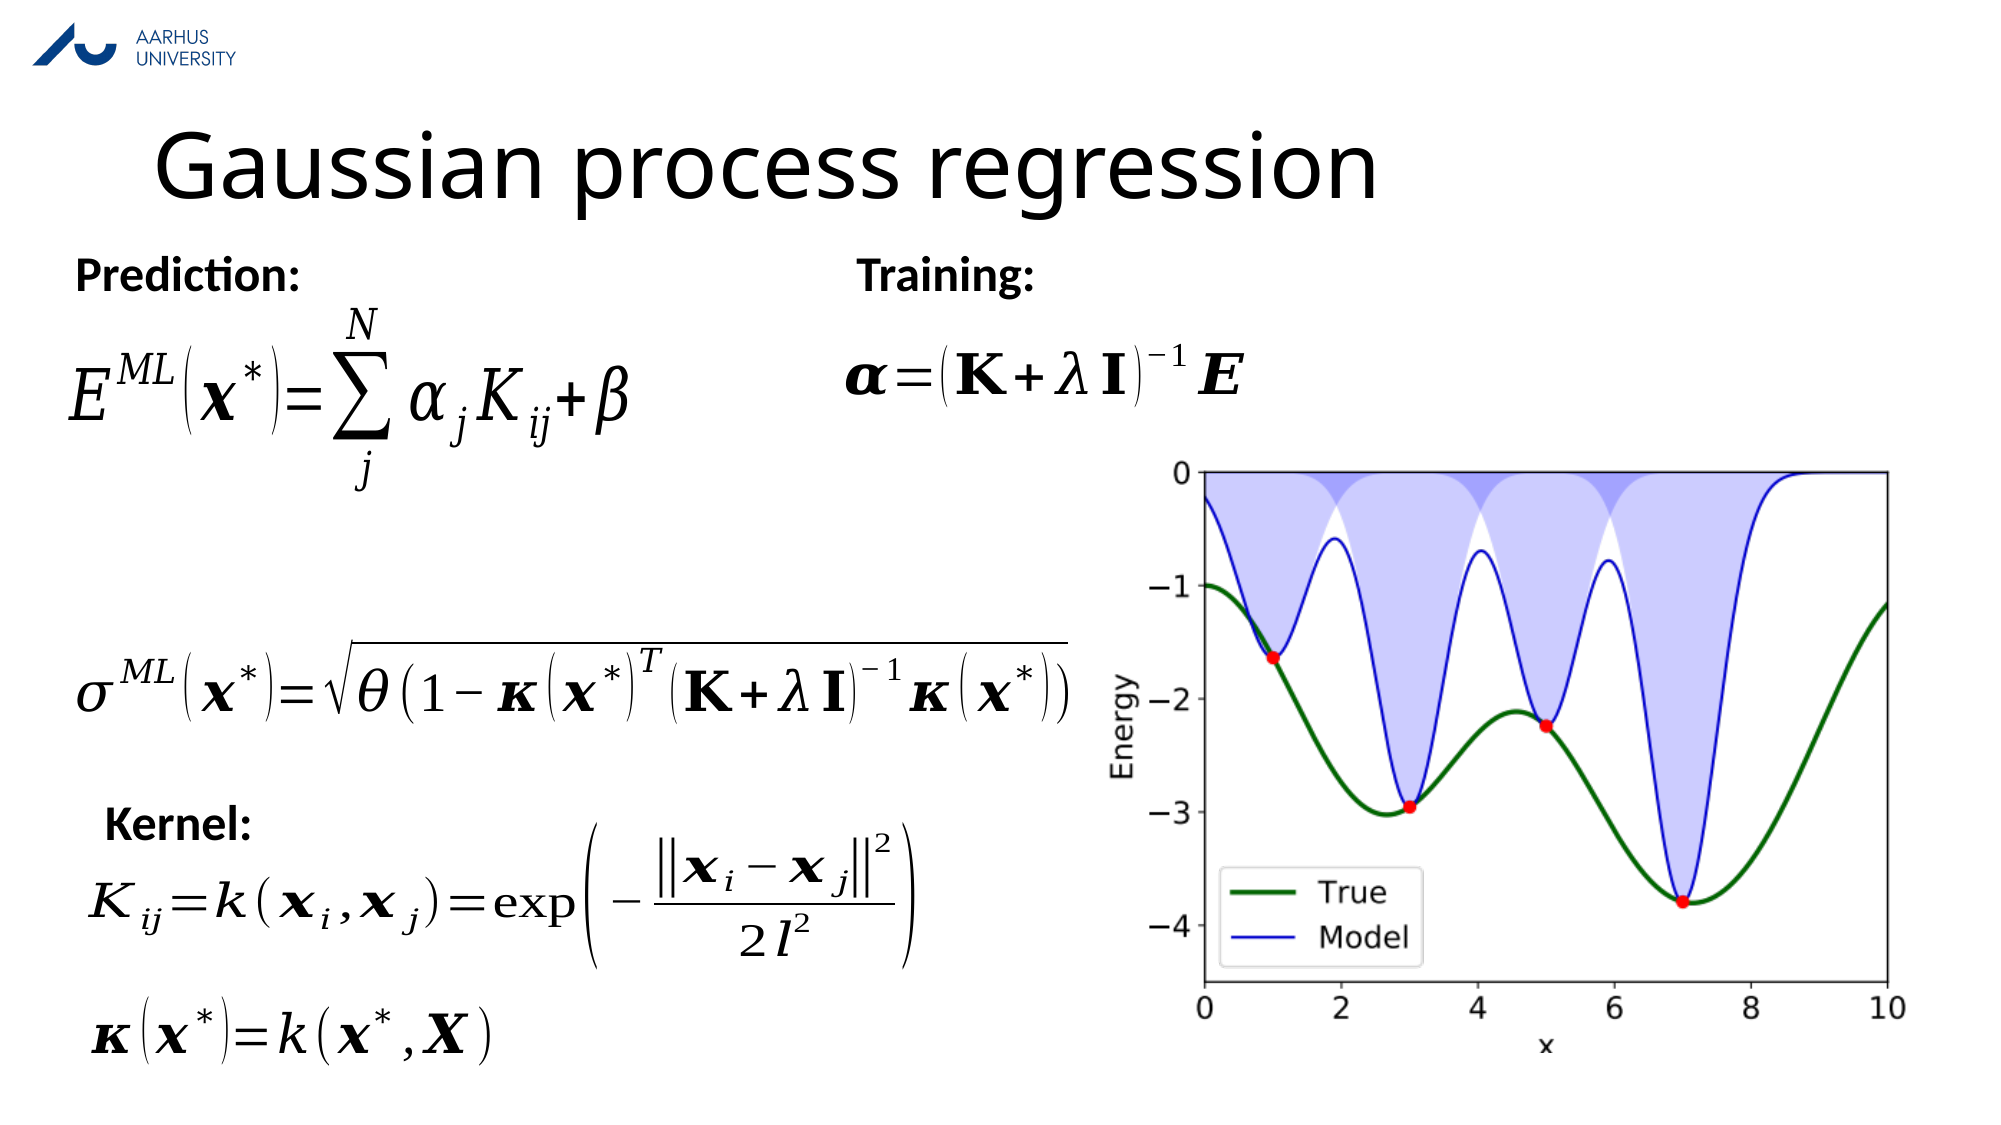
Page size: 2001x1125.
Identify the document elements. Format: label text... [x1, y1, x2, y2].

text_box Training: [841, 234, 1051, 309]
title Gaussian process regression [137, 59, 1863, 278]
picture [1095, 393, 1974, 1053]
text_box Prediction: [60, 234, 317, 309]
text_box Kernel: [90, 782, 268, 858]
picture [32, 22, 236, 66]
